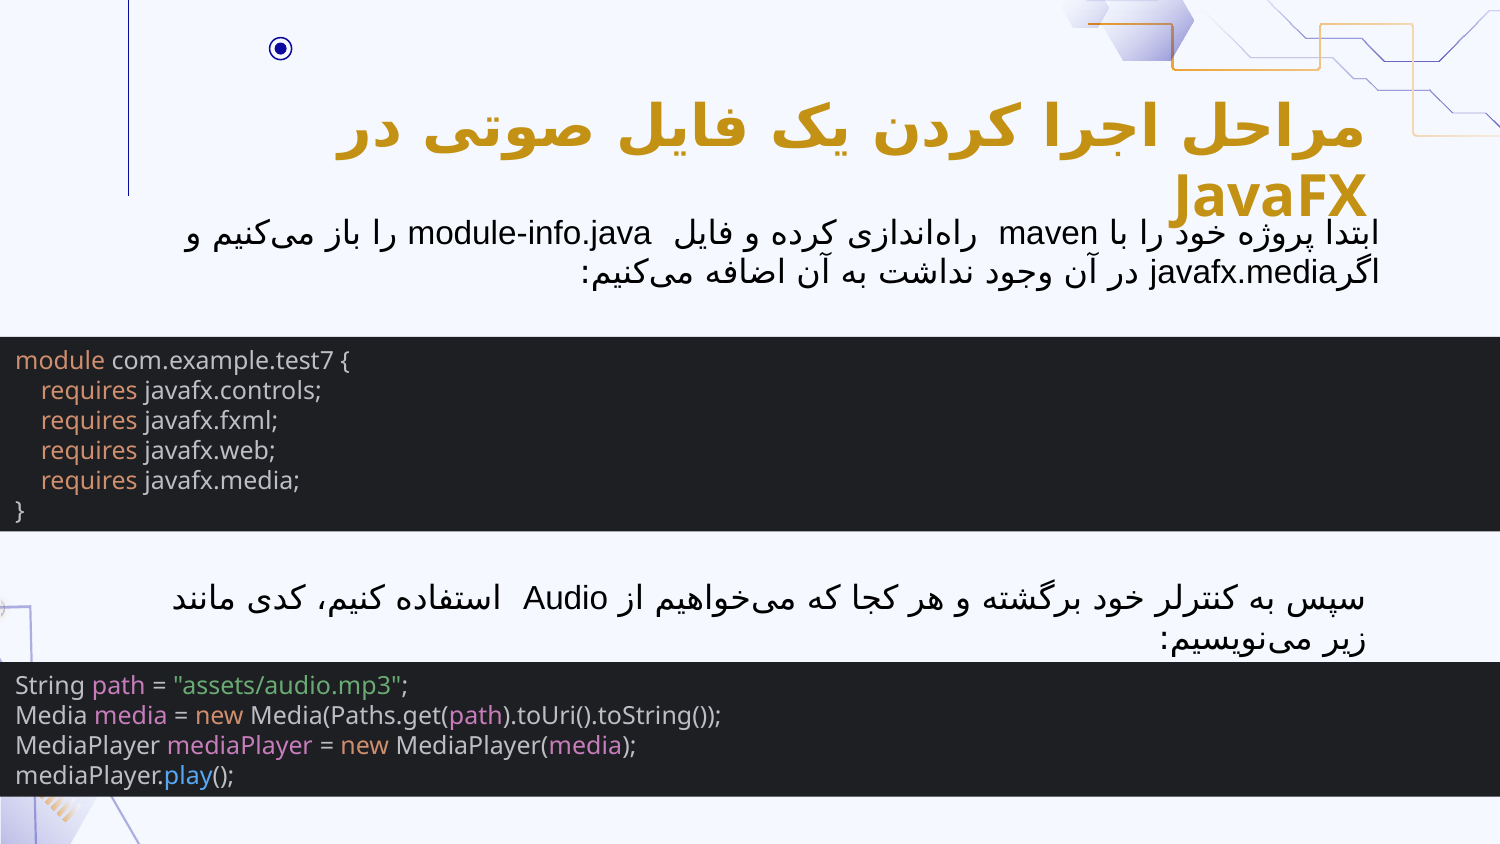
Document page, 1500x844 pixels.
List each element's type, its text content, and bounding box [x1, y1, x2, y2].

text_box module com.example.test7 { requires javafx.controls; requires javafx.fxml; requires javafx.web; requires javafx.media; } [0, 336, 1500, 532]
text_box سپس به کنترلر خود برگشته و هر کجا که می‌خواهیم از Audio استفاده کنیم، کدی مانند زیر می‌نویسیم: [153, 569, 1382, 662]
title مراحل اجرا کردن یک فایل صوتی در JavaFX [118, 72, 1382, 167]
text_box ابتدا پروژه خود را با maven راه‌اندازی کرده و فایل module-info.java را باز می‌کنیم و اگرjavafx.media در آن وجود نداشت به آن اضافه می‌کنیم: [153, 203, 1396, 298]
text_box String path = "assets/audio.mp3"; Media media = new Media(Paths.get(path).toUri().toString()); MediaPlayer mediaPlayer = new MediaPlayer(media); mediaPlayer.play(); [0, 662, 1500, 797]
